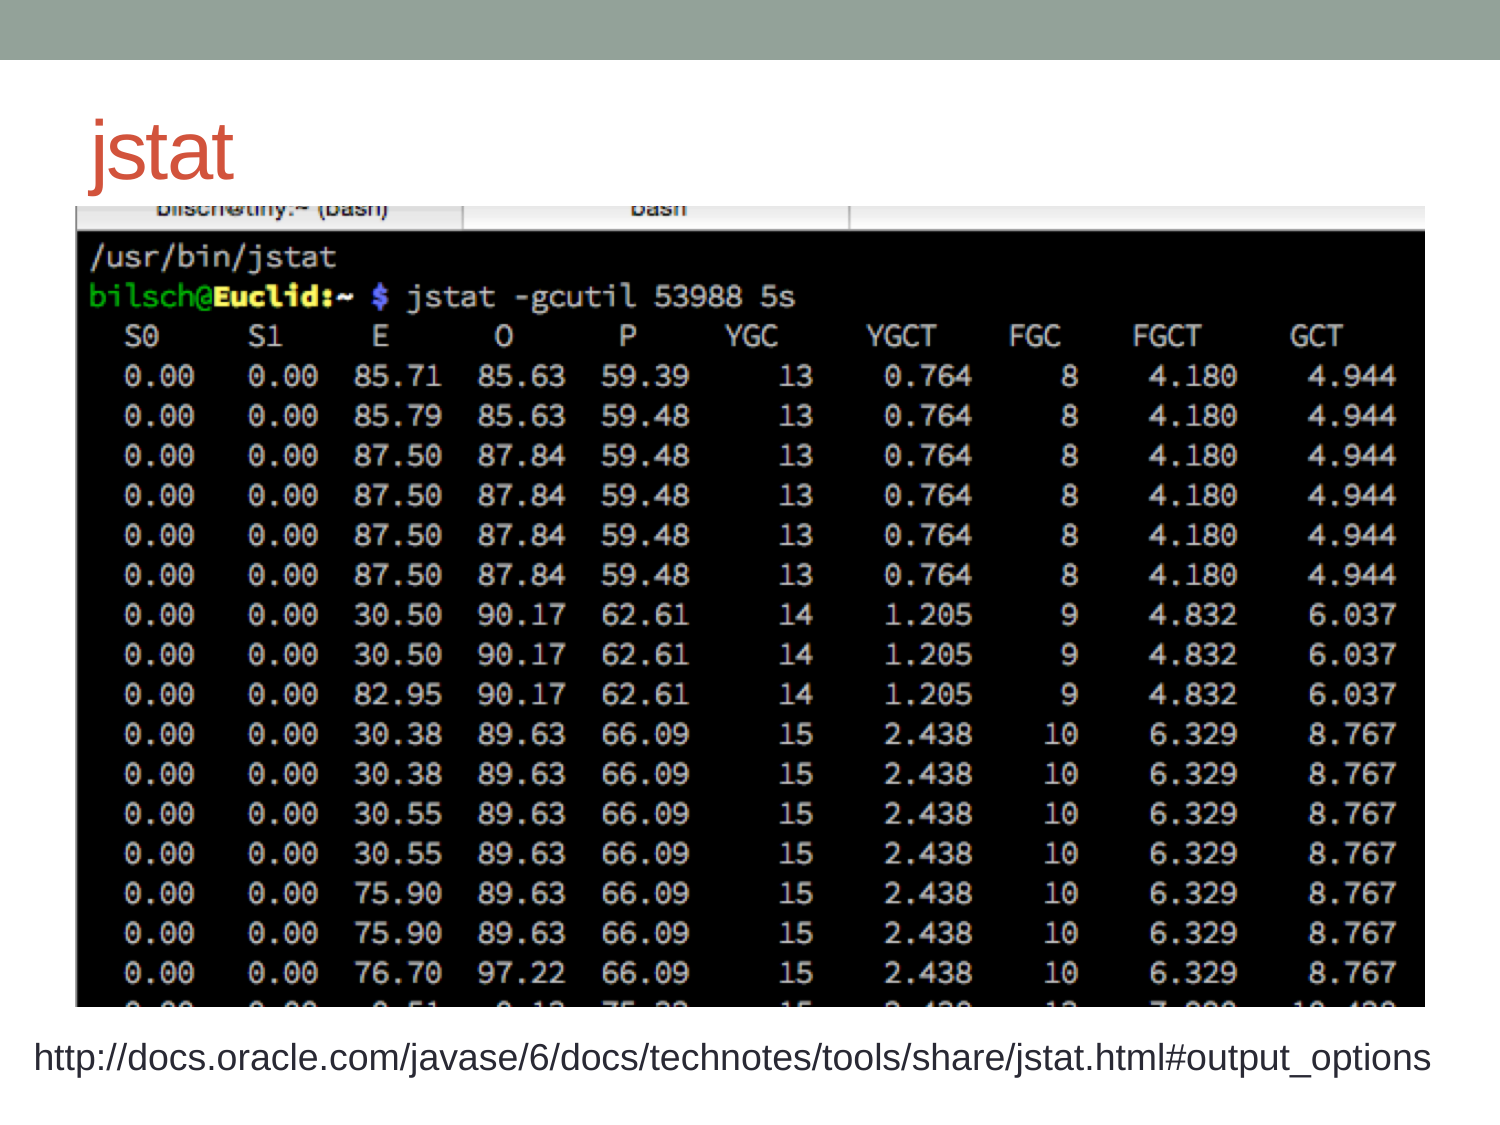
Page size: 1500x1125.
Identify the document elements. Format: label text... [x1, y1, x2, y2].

title jstat [75, 64, 1425, 204]
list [74, 206, 1426, 1007]
text_box http://docs.oracle.com/javase/6/docs/technotes/tools/share/jstat.html#output_options [18, 1025, 1500, 1086]
